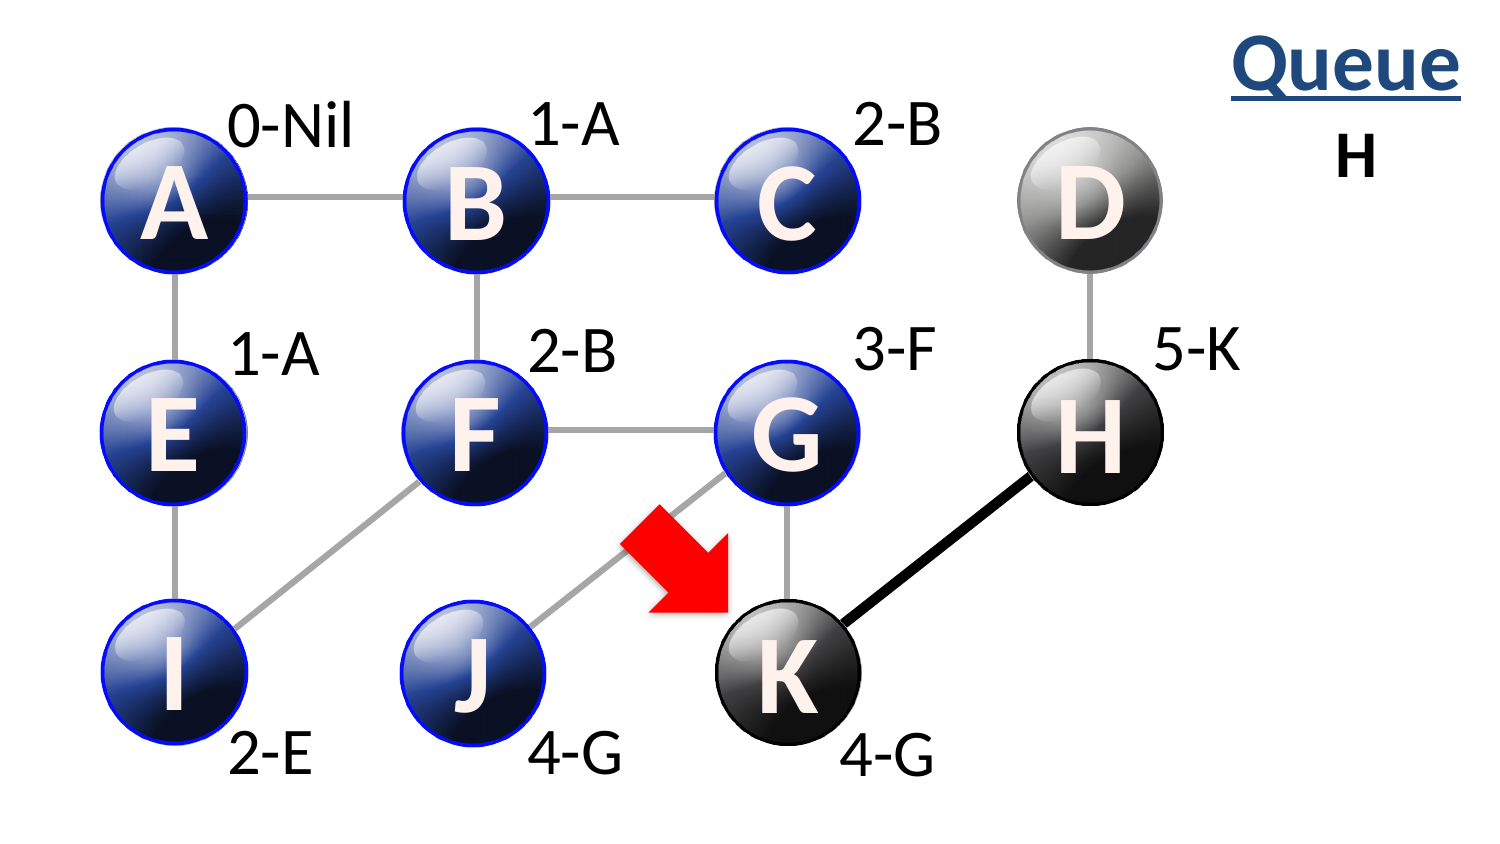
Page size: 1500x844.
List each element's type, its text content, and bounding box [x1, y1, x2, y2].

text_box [397, 592, 548, 749]
text_box 0-Nil [212, 73, 375, 169]
text_box 3-F [837, 296, 1000, 392]
text_box 2-E [212, 700, 375, 796]
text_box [97, 351, 248, 508]
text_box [99, 119, 250, 276]
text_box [401, 119, 552, 277]
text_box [186, 439, 471, 667]
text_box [99, 590, 250, 748]
list Queue [1200, 0, 1493, 122]
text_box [1015, 353, 1166, 508]
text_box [712, 351, 863, 508]
text_box 5-K [1137, 296, 1300, 392]
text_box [1015, 119, 1166, 276]
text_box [712, 119, 863, 277]
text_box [712, 593, 863, 748]
text_box 1-A [212, 300, 375, 396]
text_box 4-G [824, 702, 988, 798]
text_box H [1274, 103, 1438, 199]
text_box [476, 434, 775, 670]
text_box 2-B [837, 71, 1000, 167]
text_box 4-G [512, 700, 675, 796]
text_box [400, 351, 551, 508]
text_box 2-B [512, 298, 675, 394]
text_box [788, 431, 1088, 667]
text_box 1-A [512, 71, 675, 167]
